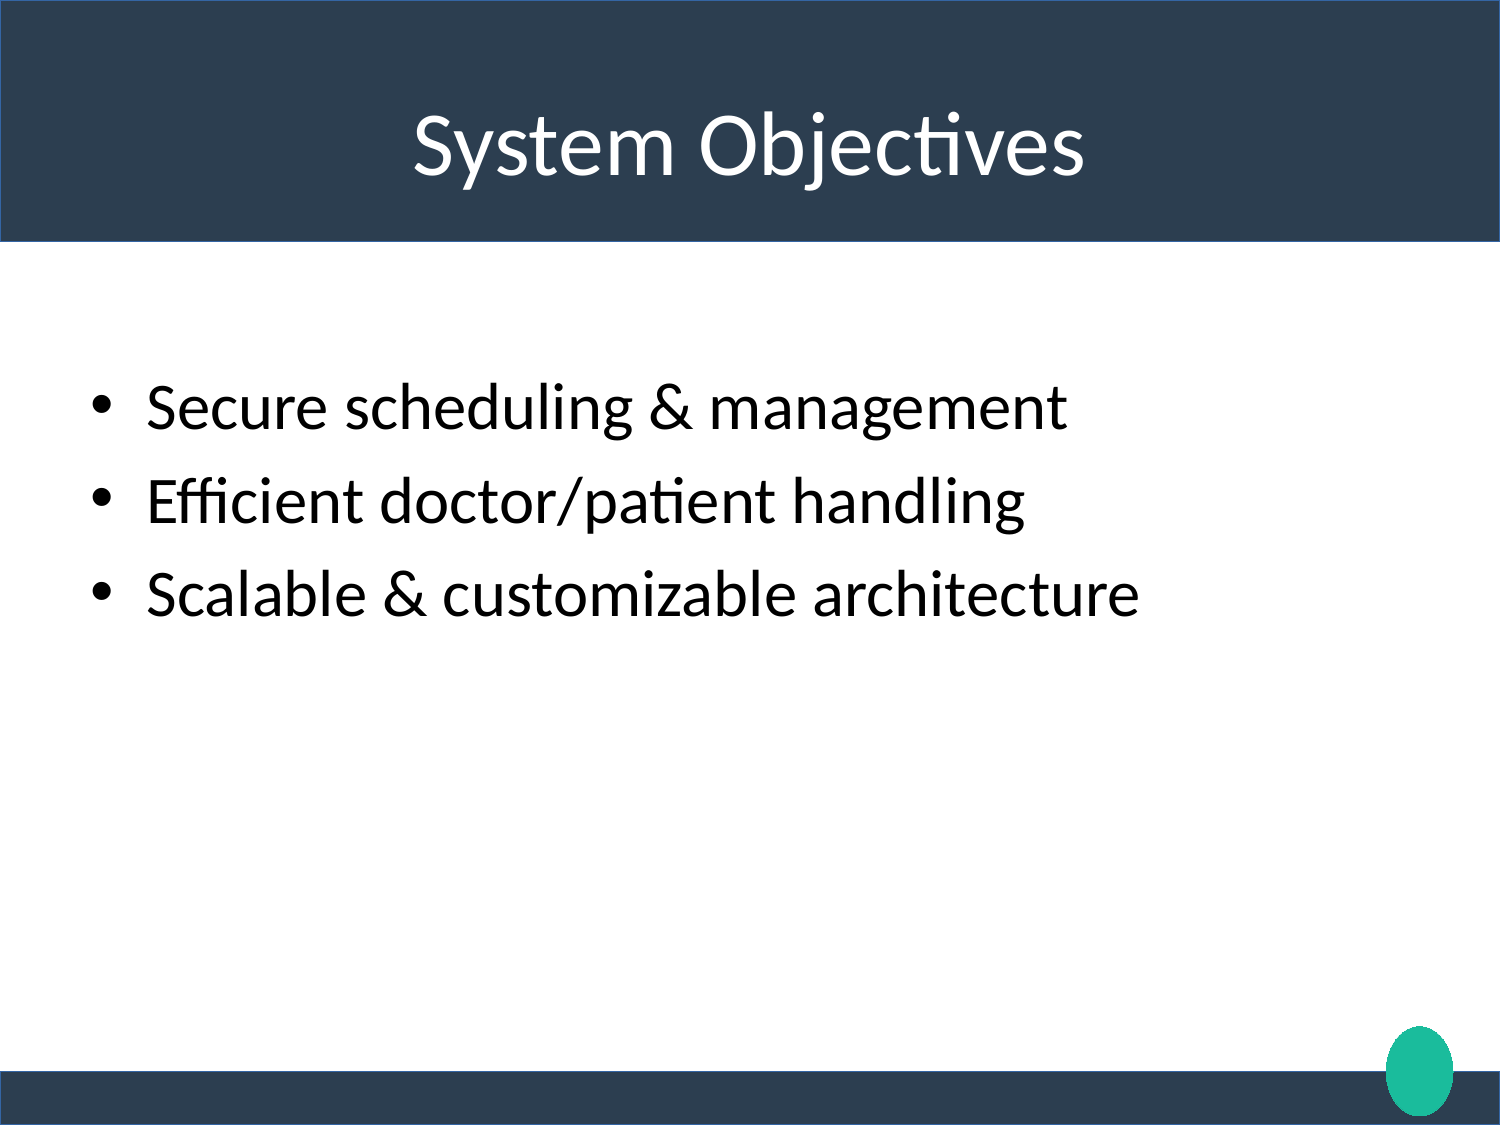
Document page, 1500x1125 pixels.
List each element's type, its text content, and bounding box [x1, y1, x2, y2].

list Secure scheduling & management Efficient doctor/patient handling Scalable & customizable architecture [75, 262, 1425, 1005]
title System Objectives [75, 45, 1425, 233]
